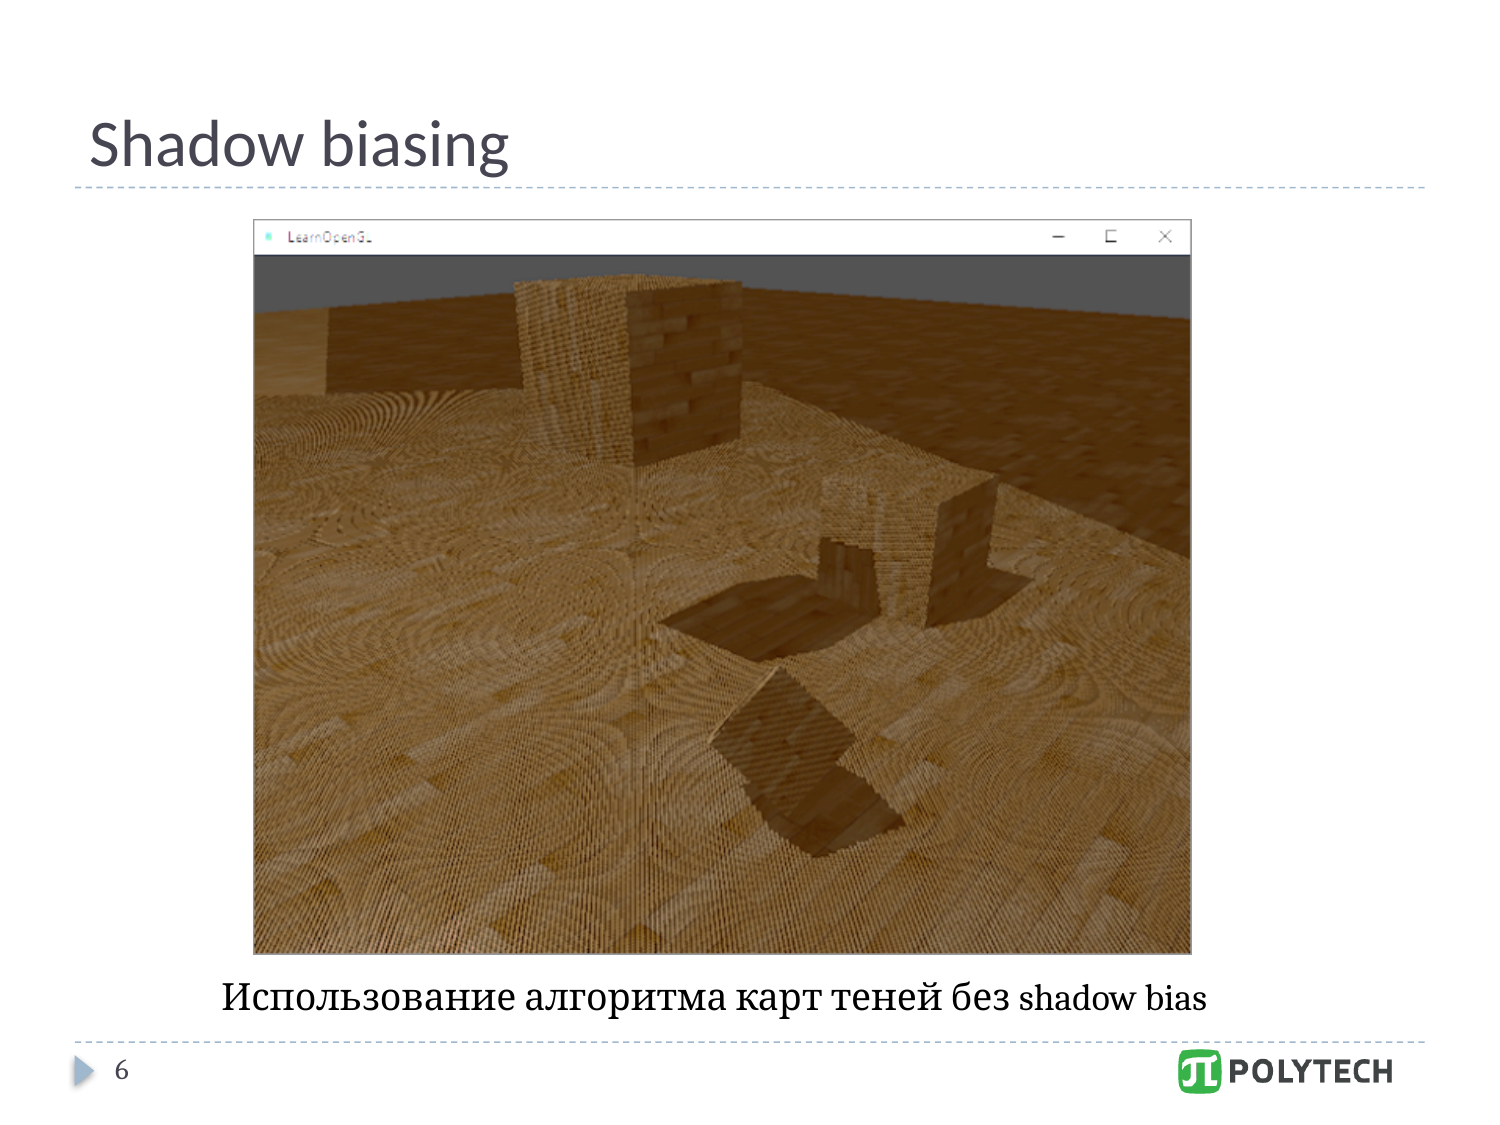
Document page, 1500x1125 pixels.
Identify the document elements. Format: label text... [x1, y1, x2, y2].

slide_number 6 [100, 1042, 426, 1103]
picture [1166, 1039, 1403, 1103]
text_box Использование алгоритма карт теней без shadow bias [206, 965, 1239, 1026]
picture [253, 219, 1192, 955]
title Shadow biasing [75, 24, 1425, 188]
